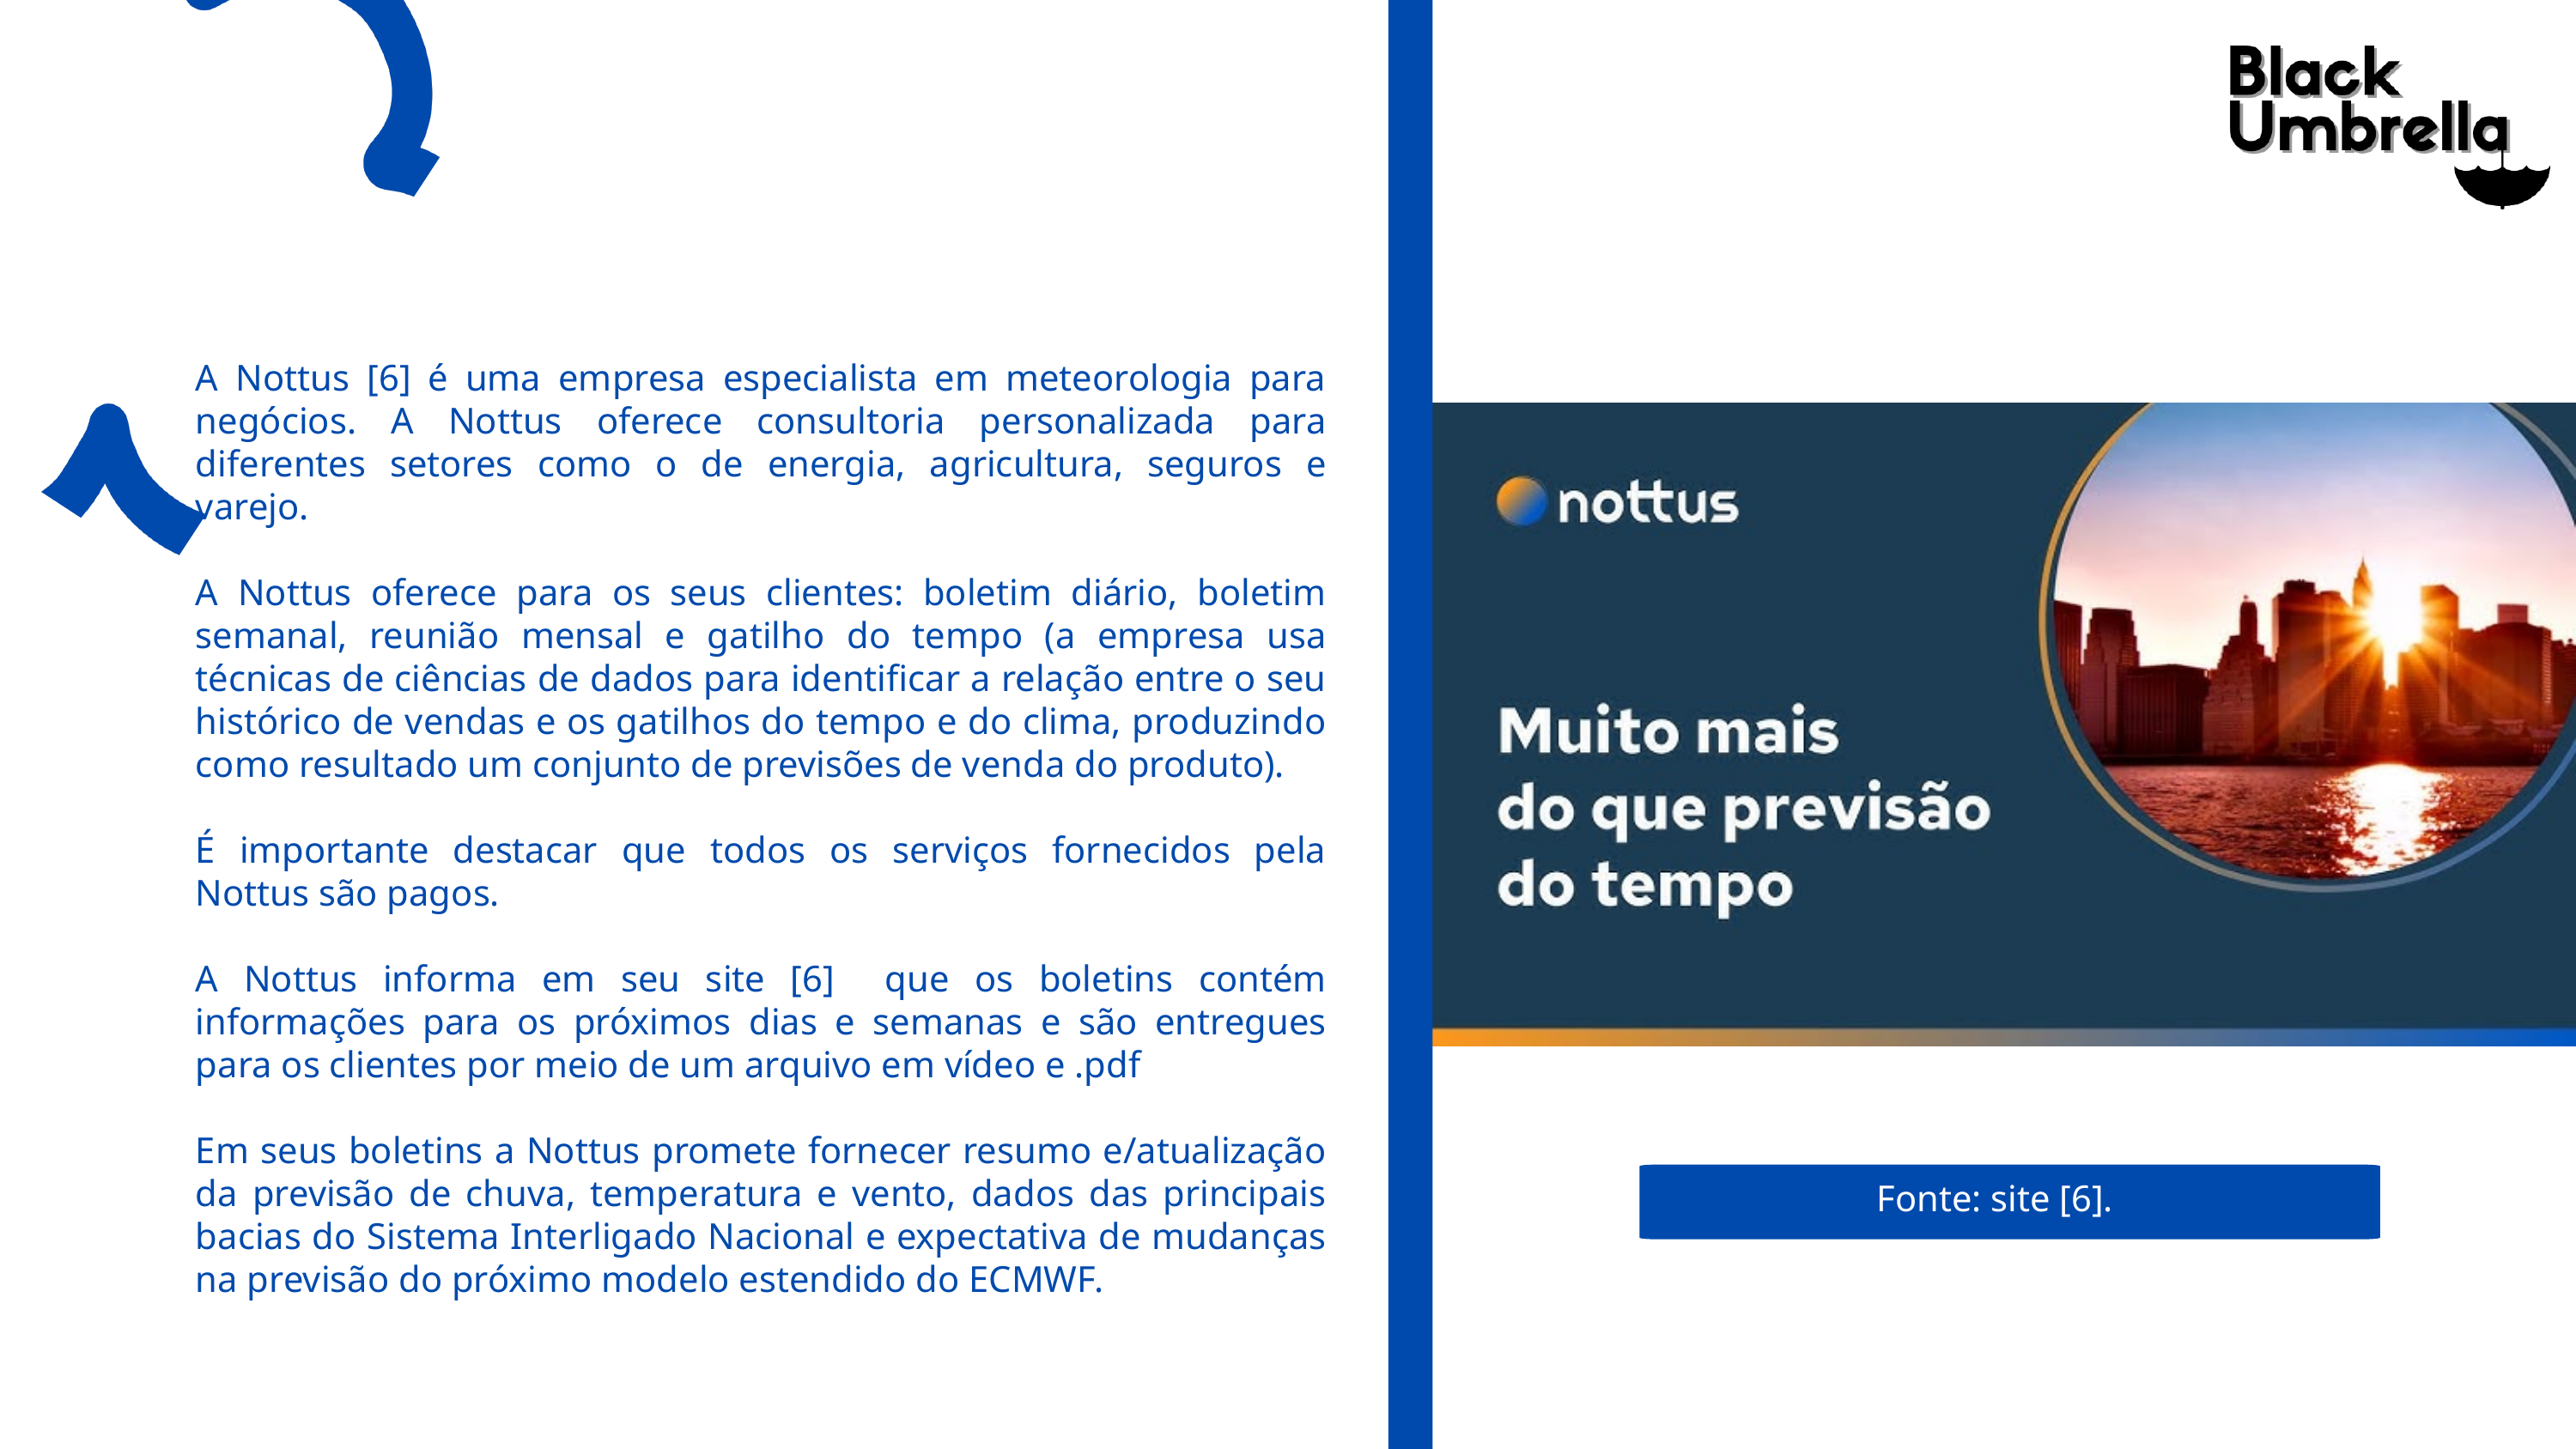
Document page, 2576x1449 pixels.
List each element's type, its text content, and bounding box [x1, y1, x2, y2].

text_box Fonte: site [6]. [1736, 1177, 2272, 1219]
picture [1433, 402, 2576, 1046]
text_box A Nottus [6] é uma empresa especialista em meteorologia para negócios. A Nottus oferece consultoria personalizada para diferentes setores como o de energia, agricultura, seguros e varejo. A Nottus oferece para os seus clientes: boletim diário, boletim semanal, reunião mensal e gatilho do tempo (a empresa usa técnicas de ciências de dados para identificar a relação entre o seu histórico de vendas e os gatilhos do tempo e do clima, produzindo como resultado um conjunto de previsões de venda do produto). É importante destacar que todos os serviços fornecidos pela Nottus são pagos. A Nottus informa em seu site [6] que os boletins contém informações para os próximos dias e semanas e são entregues para os clientes por meio de um arquivo em vídeo e .pdf Em seus boletins a Nottus promete fornecer resumo e/atualização da previsão de chuva, temperatura e vento, dados das principais bacias do Sistema Interligado Nacional e expectativa de mudanças na previsão do próximo modelo estendido do ECMWF. [183, 349, 1340, 1345]
picture [2200, 0, 2559, 283]
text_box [1388, 0, 1433, 1449]
text_box [0, 0, 511, 574]
text_box [1639, 1164, 2380, 1240]
